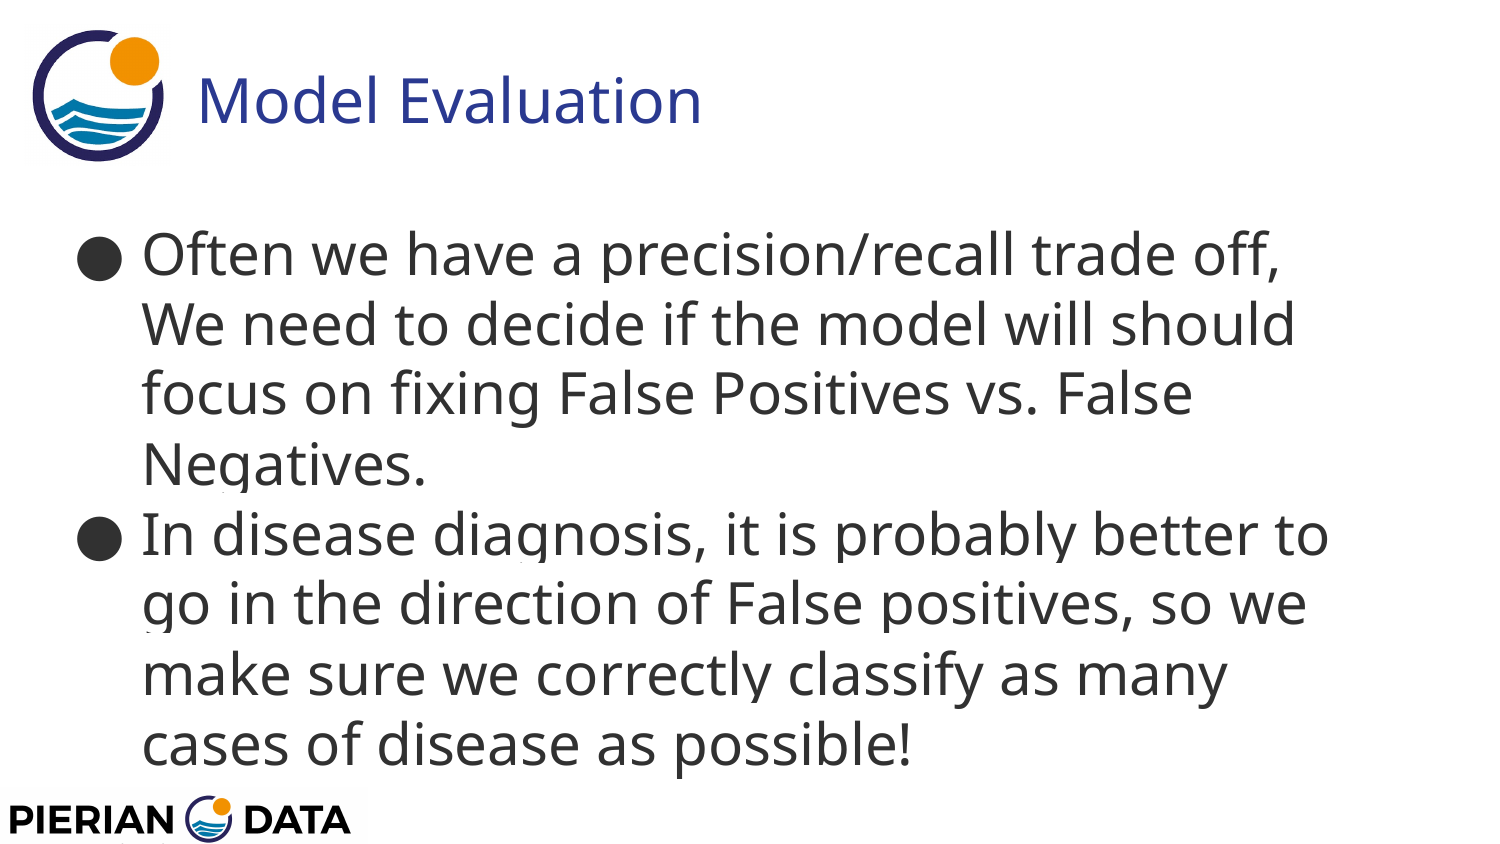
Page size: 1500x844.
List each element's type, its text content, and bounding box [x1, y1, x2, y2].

text_box Model Evaluation [181, 45, 1500, 146]
text_box Often we have a precision/recall trade off, We need to decide if the model will should focus on fixing False Positives vs. False Negatives. In disease diagnosis, it is probably better to go in the direction of False positives, so we make sure we correctly classify as many cases of disease as possible! [51, 201, 1376, 750]
text_box [176, 34, 1330, 157]
picture [0, 787, 368, 844]
picture [24, 24, 172, 167]
